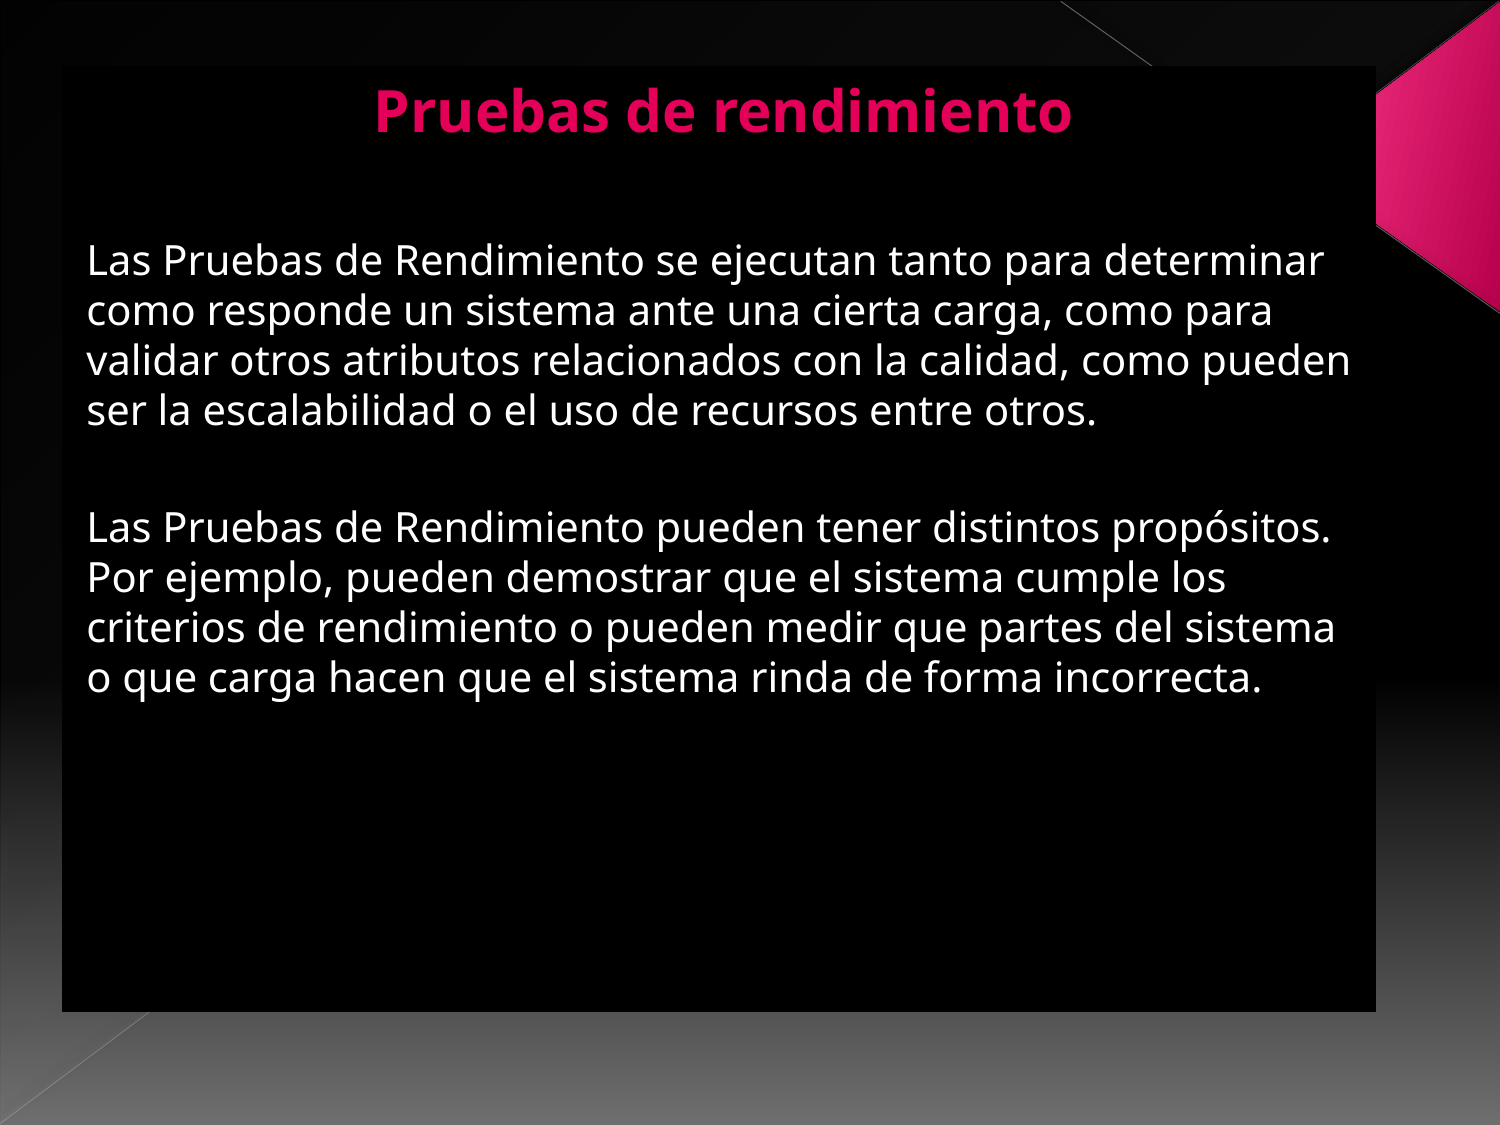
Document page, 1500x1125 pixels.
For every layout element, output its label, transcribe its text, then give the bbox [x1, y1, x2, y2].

list Pruebas de rendimiento Las Pruebas de Rendimiento se ejecutan tanto para determinar como responde un sistema ante una cierta carga, como para validar otros atributos relacionados con la calidad, como pueden ser la escalabilidad o el uso de recursos entre otros. Las Pruebas de Rendimiento pueden tener distintos propósitos. Por ejemplo, pueden demostrar que el sistema cumple los criterios de rendimiento o pueden medir que partes del sistema o que carga hacen que el sistema rinda de forma incorrecta. [62, 66, 1376, 1012]
